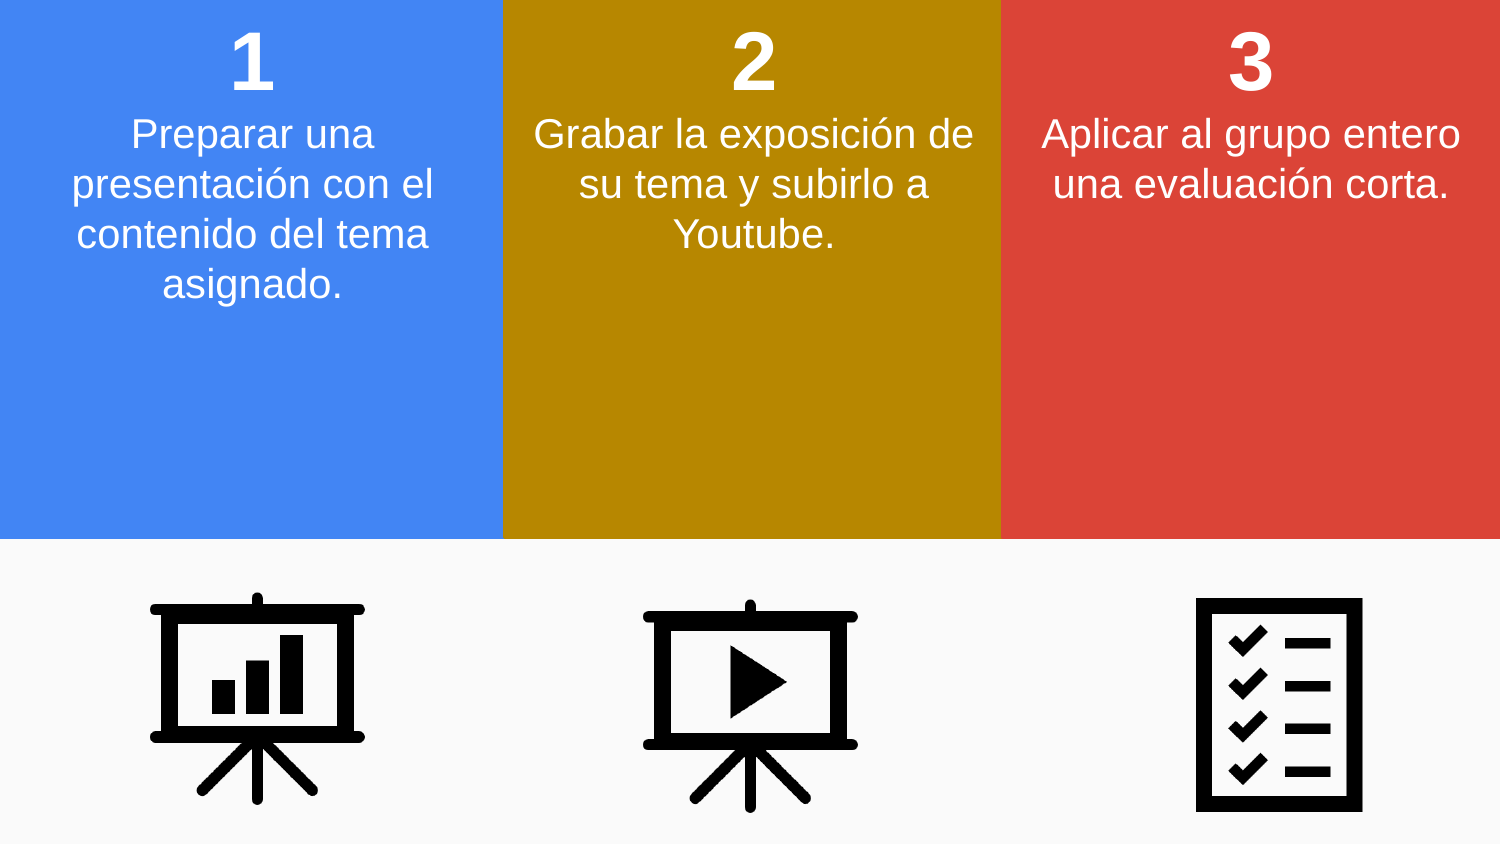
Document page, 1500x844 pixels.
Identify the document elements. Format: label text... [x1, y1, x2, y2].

text_box 3 Aplicar al grupo entero una evaluación corta. [1001, 0, 1500, 539]
picture [120, 561, 394, 834]
text_box 2 Grabar la exposición de su tema y subirlo a Youtube. [503, 0, 1001, 539]
picture [1150, 576, 1408, 834]
picture [613, 568, 887, 841]
text_box 1 Preparar una presentación con el contenido del tema asignado. [0, 0, 503, 539]
